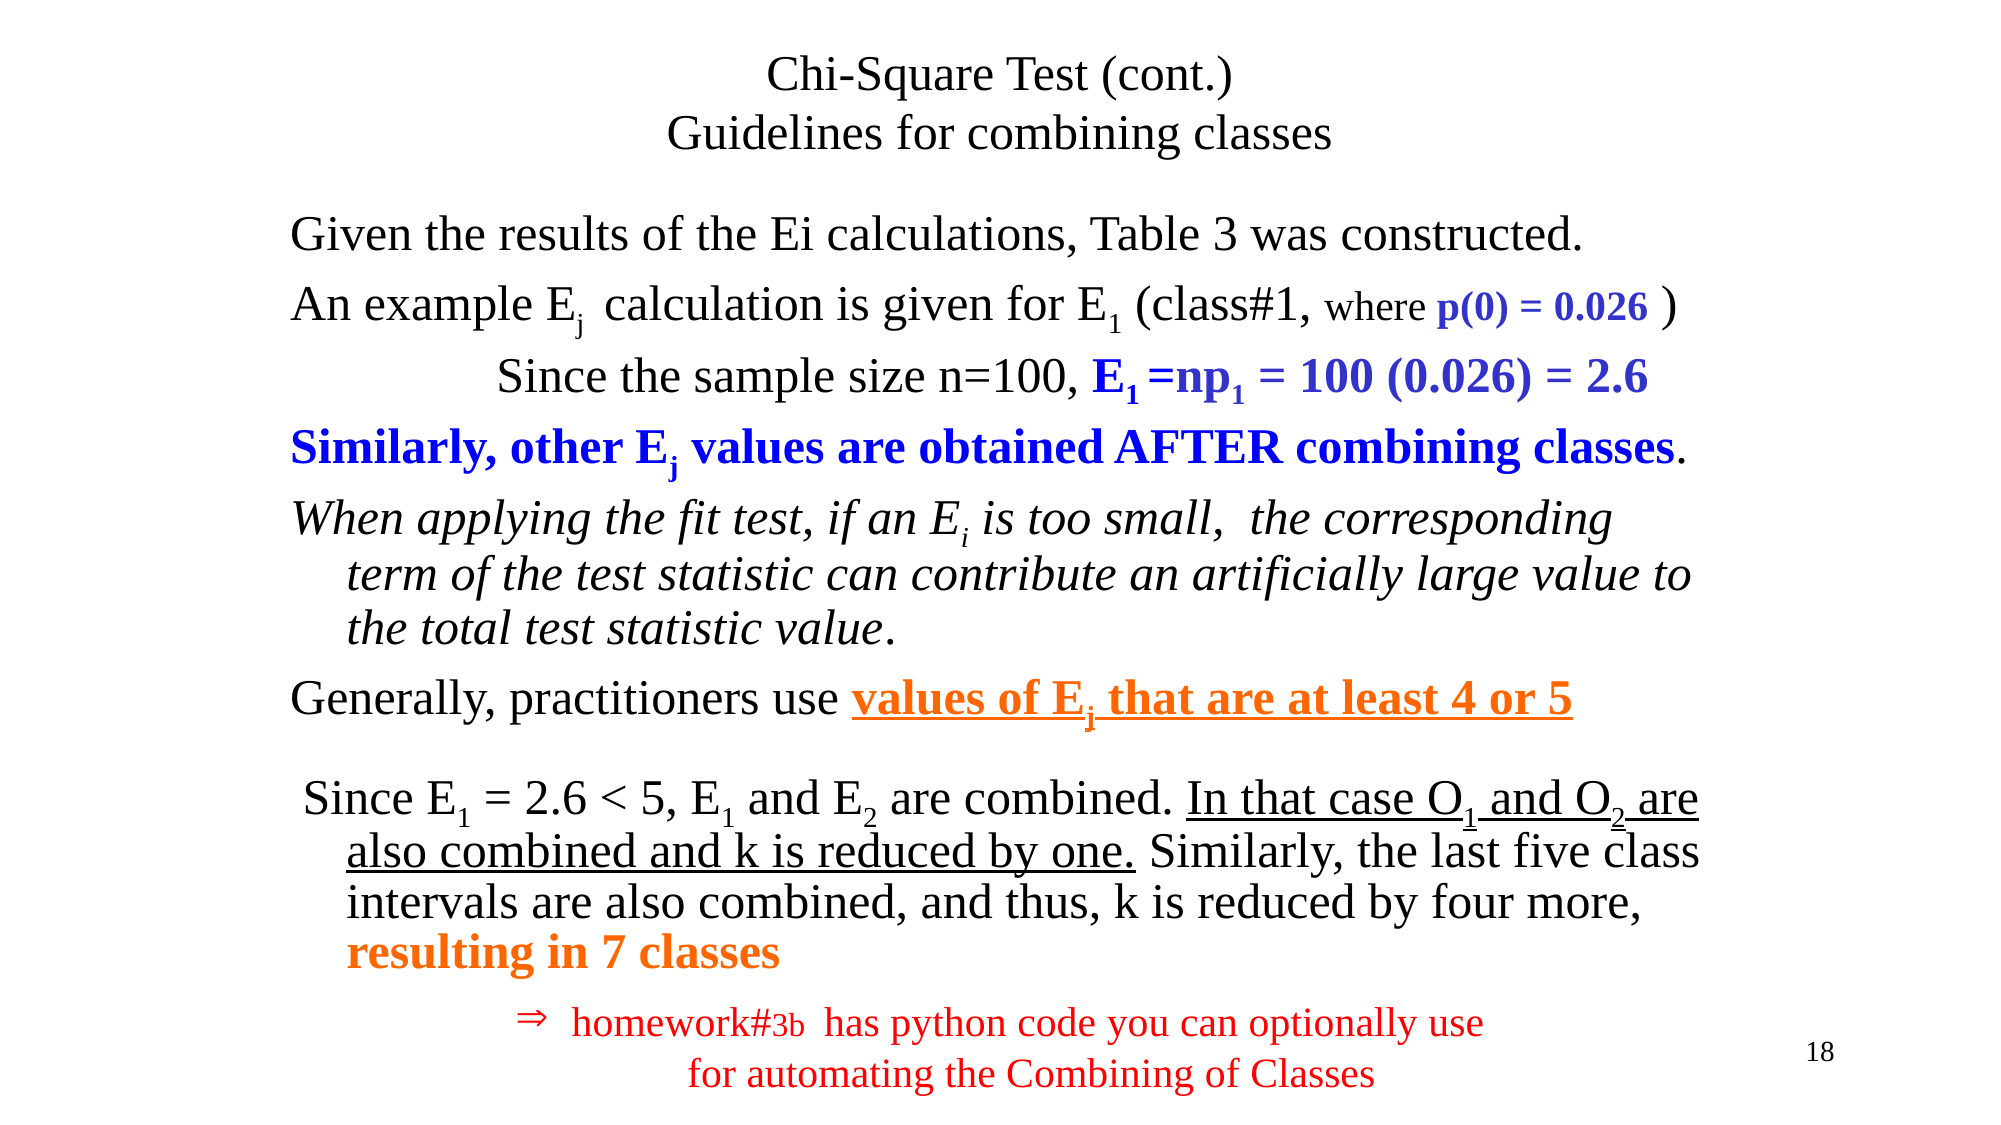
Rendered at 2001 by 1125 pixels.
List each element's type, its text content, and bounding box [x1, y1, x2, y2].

list Given the results of the Ei calculations, Table 3 was constructed. An example Ej calculation is given for E1 (class#1, where p(0) = 0.026 ) Since the sample size n=100, E1 =np1 = 100 (0.026) = 2.6 Similarly, other Ej values are obtained AFTER combining classes. When applying the fit test, if an Ei is too small, the corresponding term of the test statistic can contribute an artificially large value to the total test statistic value. Generally, practitioners use values of Ej that are at least 4 or 5 Since E1 = 2.6 < 5, E1 and E2 are combined. In that case O1 and O2 are also combined and k is reduced by one. Similarly, the last five class intervals are also combined, and thus, k is reduced by four more, resulting in 7 classes homework#3b has python code you can optionally use for automating the Combining of Classes [275, 200, 1725, 1100]
slide_number 18 [1725, 1025, 1850, 1100]
title Chi-Square Test (cont.) Guidelines for combining classes [362, 24, 1638, 175]
